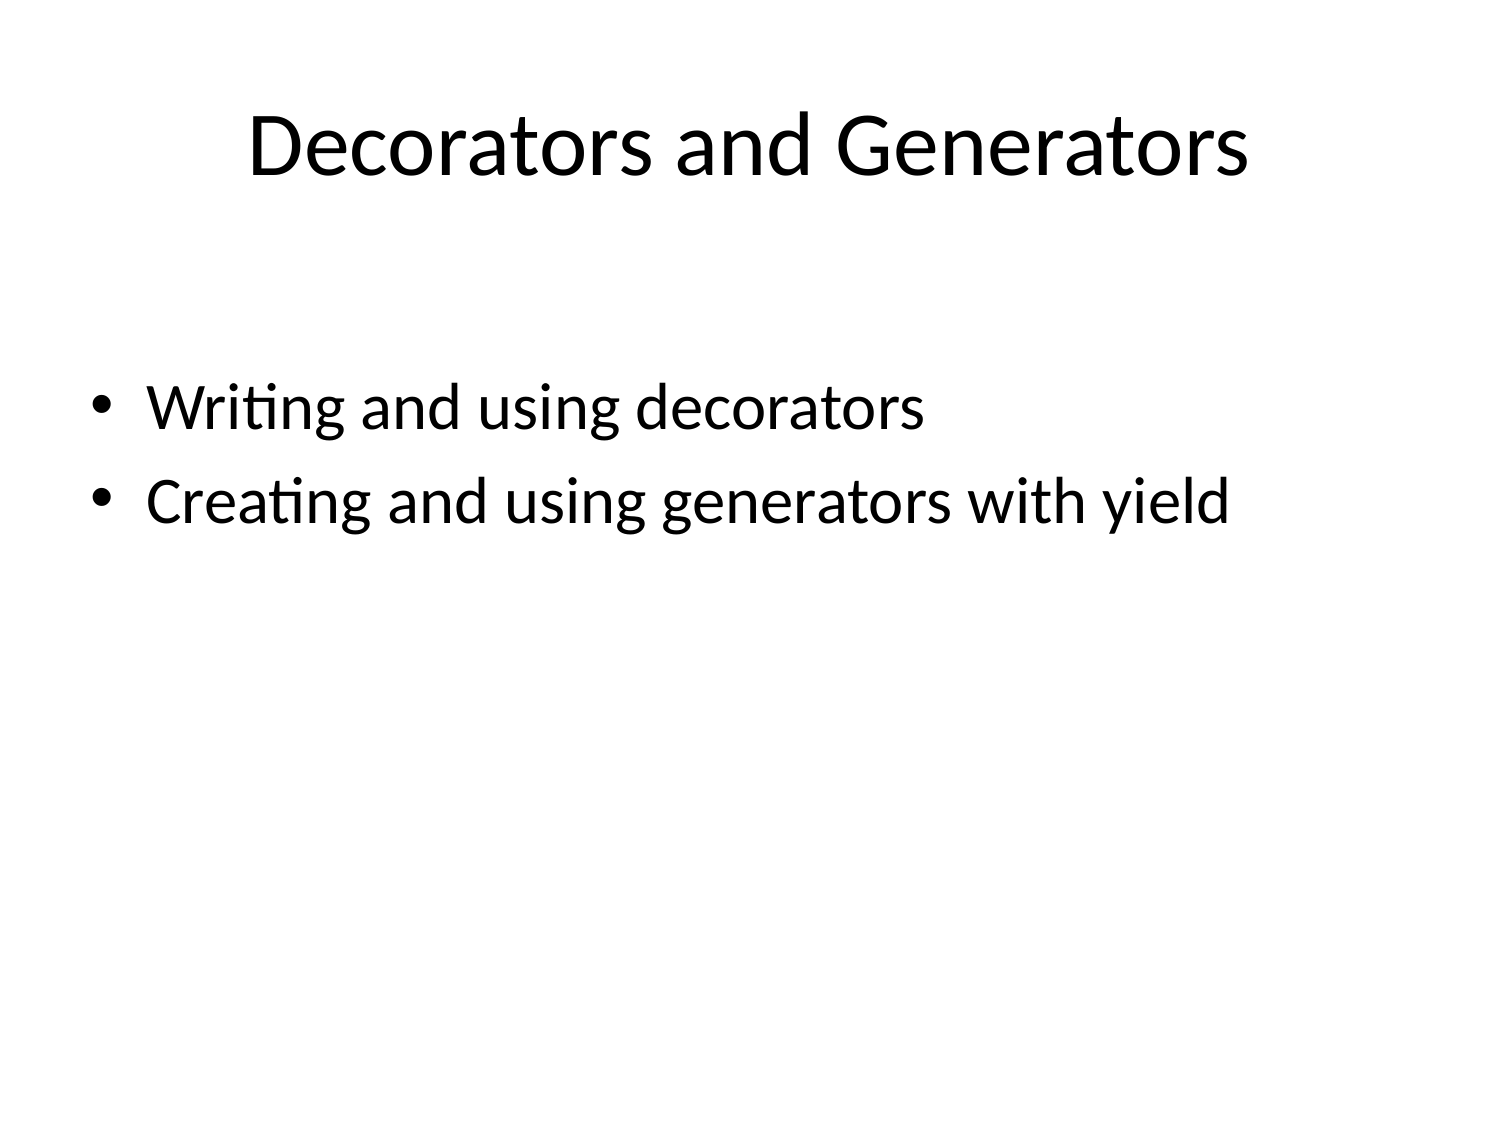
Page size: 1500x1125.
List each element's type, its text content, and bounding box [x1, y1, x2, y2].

title Decorators and Generators [75, 45, 1425, 233]
list Writing and using decorators Creating and using generators with yield [75, 262, 1425, 1005]
